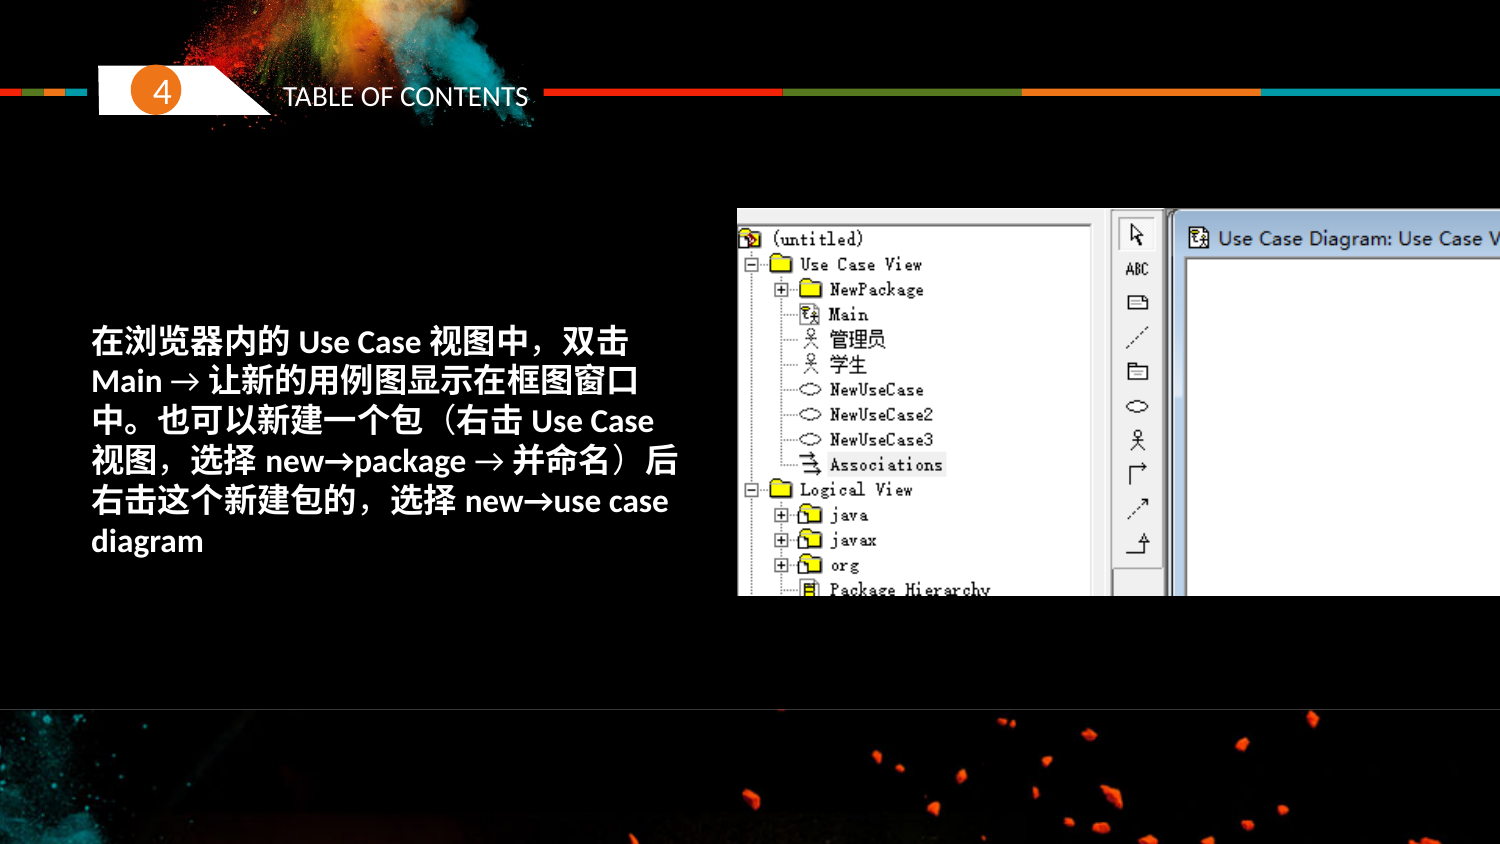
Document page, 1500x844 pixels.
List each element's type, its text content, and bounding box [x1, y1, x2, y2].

picture [0, 707, 1500, 844]
picture [737, 208, 1500, 596]
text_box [0, 0, 1500, 203]
text_box 在浏览器内的Use Case视图中，双击Main →让新的用例图显示在框图窗口中。也可以新建一个包（右击Use Case视图，选择new→package →并命名）后右击这个新建包的，选择new→use case diagram [76, 312, 705, 567]
